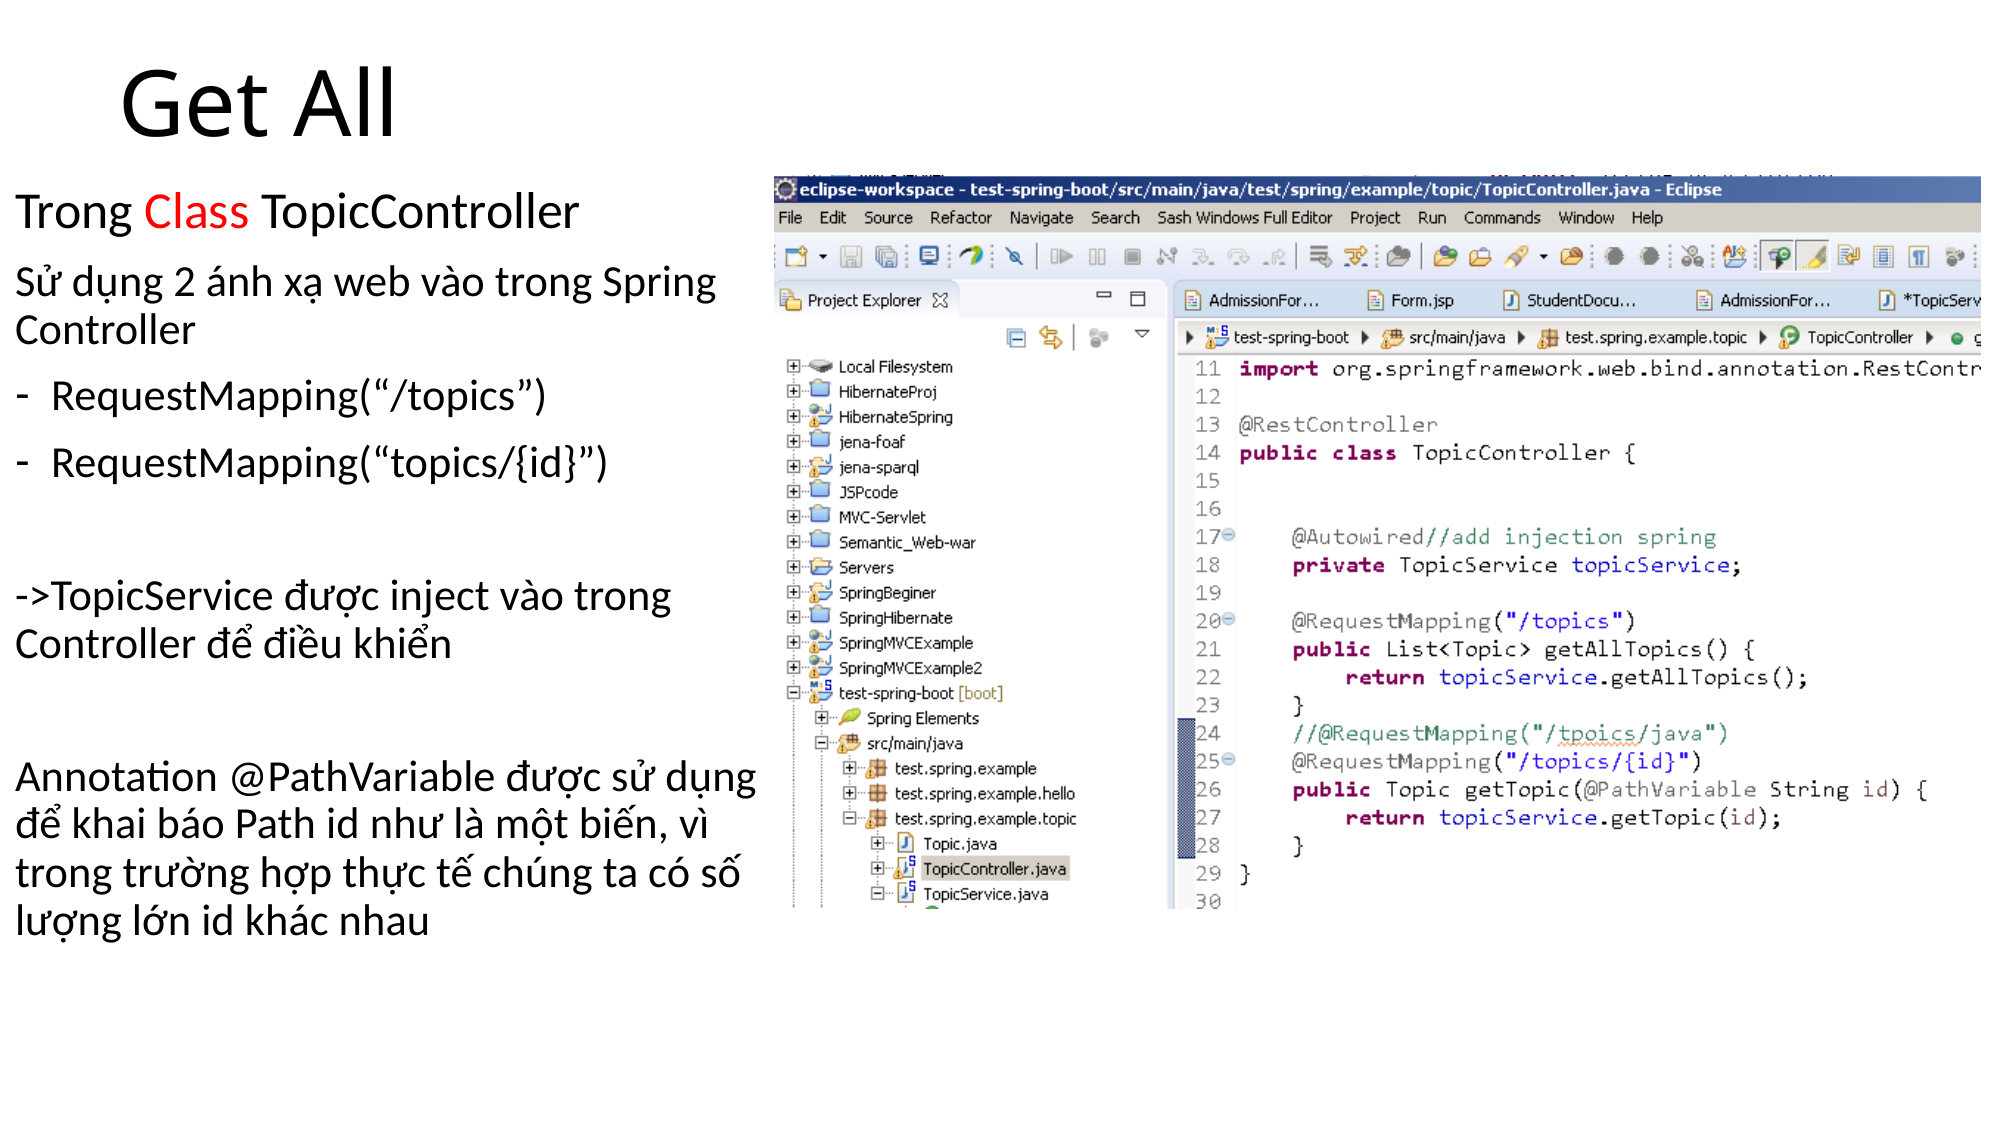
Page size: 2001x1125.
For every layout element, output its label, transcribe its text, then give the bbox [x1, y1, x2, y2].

list Trong Class TopicController Sử dụng 2 ánh xạ web vào trong Spring Controller RequestMapping(“/topics”) RequestMapping(“topics/{id}”) ->TopicService được inject vào trong Controller để điều khiển Annotation @PathVariable được sử dụng để khai báo Path id như là một biến, vì trong trường hợp thực tế chúng ta có số lượng lớn id khác nhau [0, 175, 819, 961]
title Get All [103, 14, 1829, 175]
picture [774, 175, 1981, 909]
